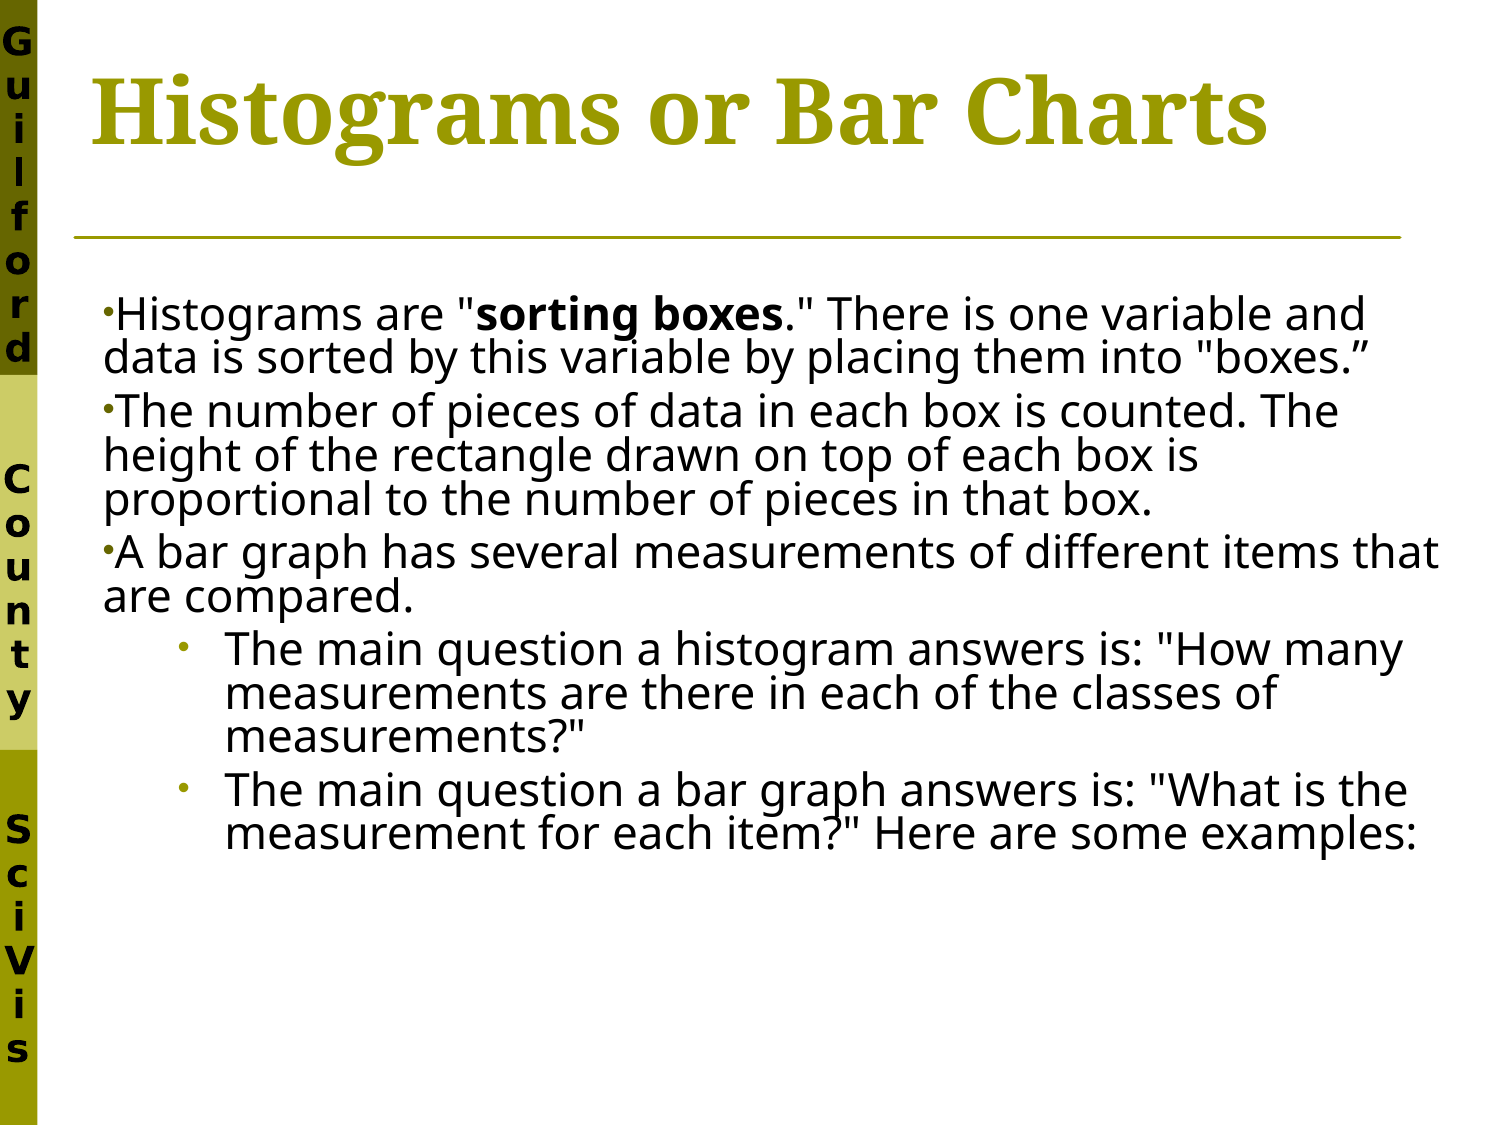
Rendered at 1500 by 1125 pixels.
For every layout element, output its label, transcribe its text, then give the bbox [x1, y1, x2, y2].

list Histograms are "sorting boxes." There is one variable and data is sorted by this variable by placing them into "boxes.” The number of pieces of data in each box is counted. The height of the rectangle drawn on top of each box is proportional to the number of pieces in that box. A bar graph has several measurements of different items that are compared. The main question a histogram answers is: "How many measurements are there in each of the classes of measurements?" The main question a bar graph answers is: "What is the measurement for each item?" Here are some examples: [87, 287, 1463, 988]
title Histograms or Bar Charts [75, 45, 1425, 233]
